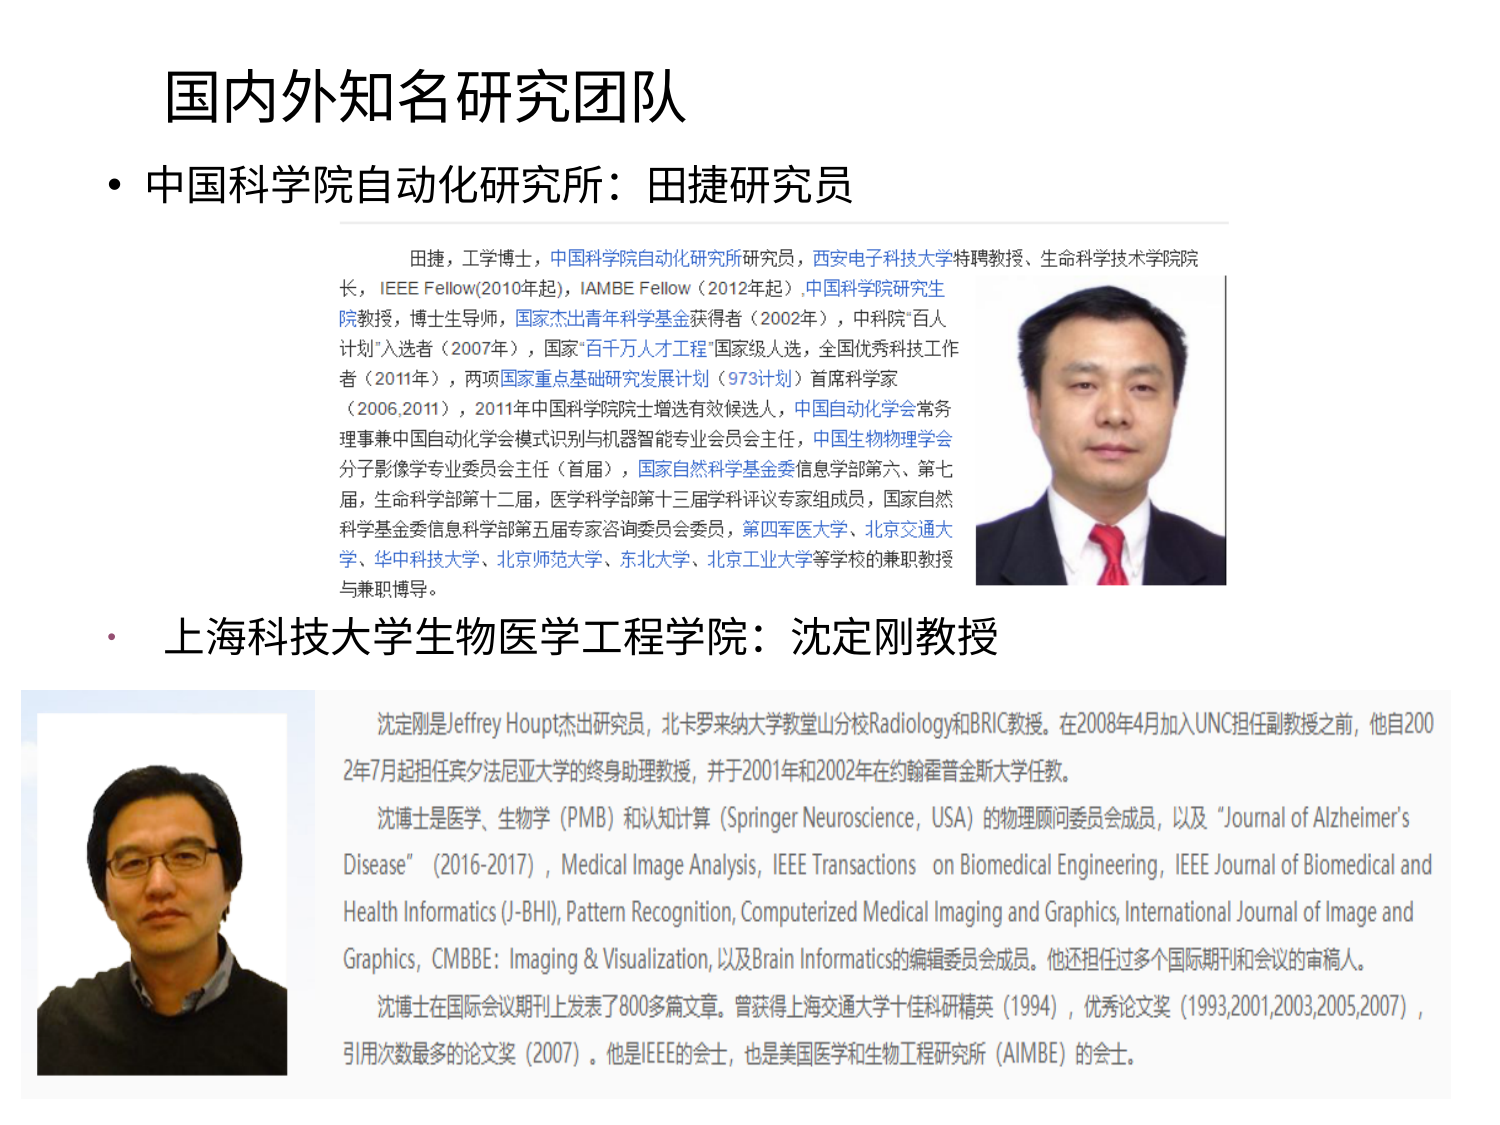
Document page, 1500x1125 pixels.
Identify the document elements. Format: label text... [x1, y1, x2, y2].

picture [315, 218, 1239, 603]
text_box 国内外知名研究团队 [148, 29, 1197, 156]
picture [21, 690, 1451, 1099]
text_box 中国科学院自动化研究所：田捷研究员 上海科技大学生物医学工程学院：沈定刚教授 [92, 156, 1369, 690]
